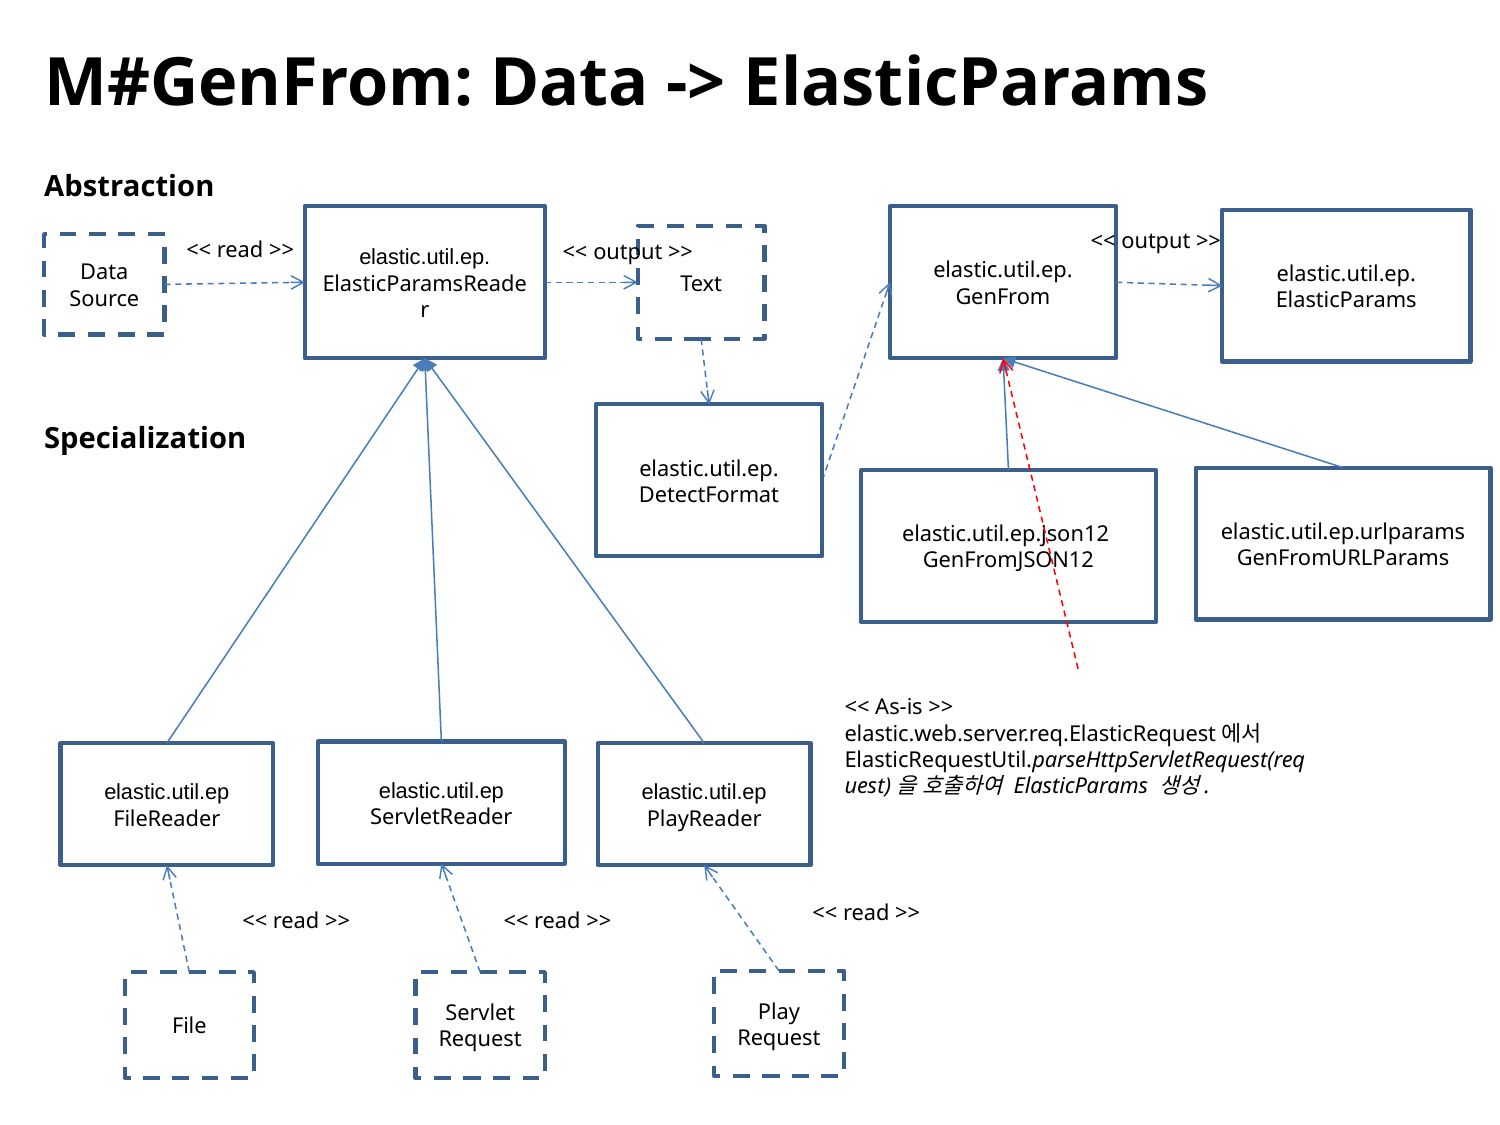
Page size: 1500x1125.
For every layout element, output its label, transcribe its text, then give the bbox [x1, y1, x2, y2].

text_box Specialization [42, 407, 161, 467]
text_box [700, 338, 710, 405]
list M#GenFrom: Data -> ElasticParams [29, 30, 1459, 126]
text_box Text [636, 224, 767, 341]
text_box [822, 282, 891, 481]
text_box << As-is >> elastic.web.server.req.ElasticRequest에서 ElasticRequestUtil.parseHttpServletRequest(request)을 호출하여 ElasticParams 생성. [828, 667, 1328, 824]
text_box elastic.util.ep. GenFrom [888, 204, 1118, 360]
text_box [166, 358, 421, 744]
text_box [1115, 282, 1223, 286]
text_box << output >> [1076, 209, 1236, 269]
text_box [1079, 358, 1344, 468]
text_box << output >> [548, 220, 708, 280]
text_box << read >> [485, 890, 637, 949]
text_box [441, 863, 481, 973]
text_box elastic.util.ep. DetectFormat [709, 402, 824, 558]
text_box << read >> [786, 882, 947, 942]
text_box Play Request [712, 969, 846, 1078]
text_box elastic.util.ep. ElasticParamsReader [303, 204, 547, 356]
text_box elastic.util.ep PlayReader [596, 741, 813, 867]
text_box elastic.util.ep.json12 GenFromJSON12 [1082, 476, 1158, 624]
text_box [704, 864, 780, 971]
text_box Servlet Request [413, 970, 547, 1080]
text_box elastic.util.ep.urlparams GenFromURLParams [1194, 466, 1493, 622]
text_box Data Source [42, 232, 167, 337]
text_box elastic.util.ep FileReader [58, 741, 275, 867]
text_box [424, 358, 705, 744]
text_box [166, 864, 190, 973]
text_box File [123, 970, 256, 1080]
text_box elastic.util.ep. ElasticParams [1220, 208, 1473, 364]
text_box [1002, 358, 1079, 670]
text_box << read >> [216, 889, 376, 949]
text_box elastic.util.ep.json12 GenFromJSON12 [859, 468, 997, 624]
text_box elastic.util.ep ServletReader [316, 751, 567, 866]
text_box << read >> [160, 219, 320, 279]
text_box Abstraction [42, 154, 315, 214]
